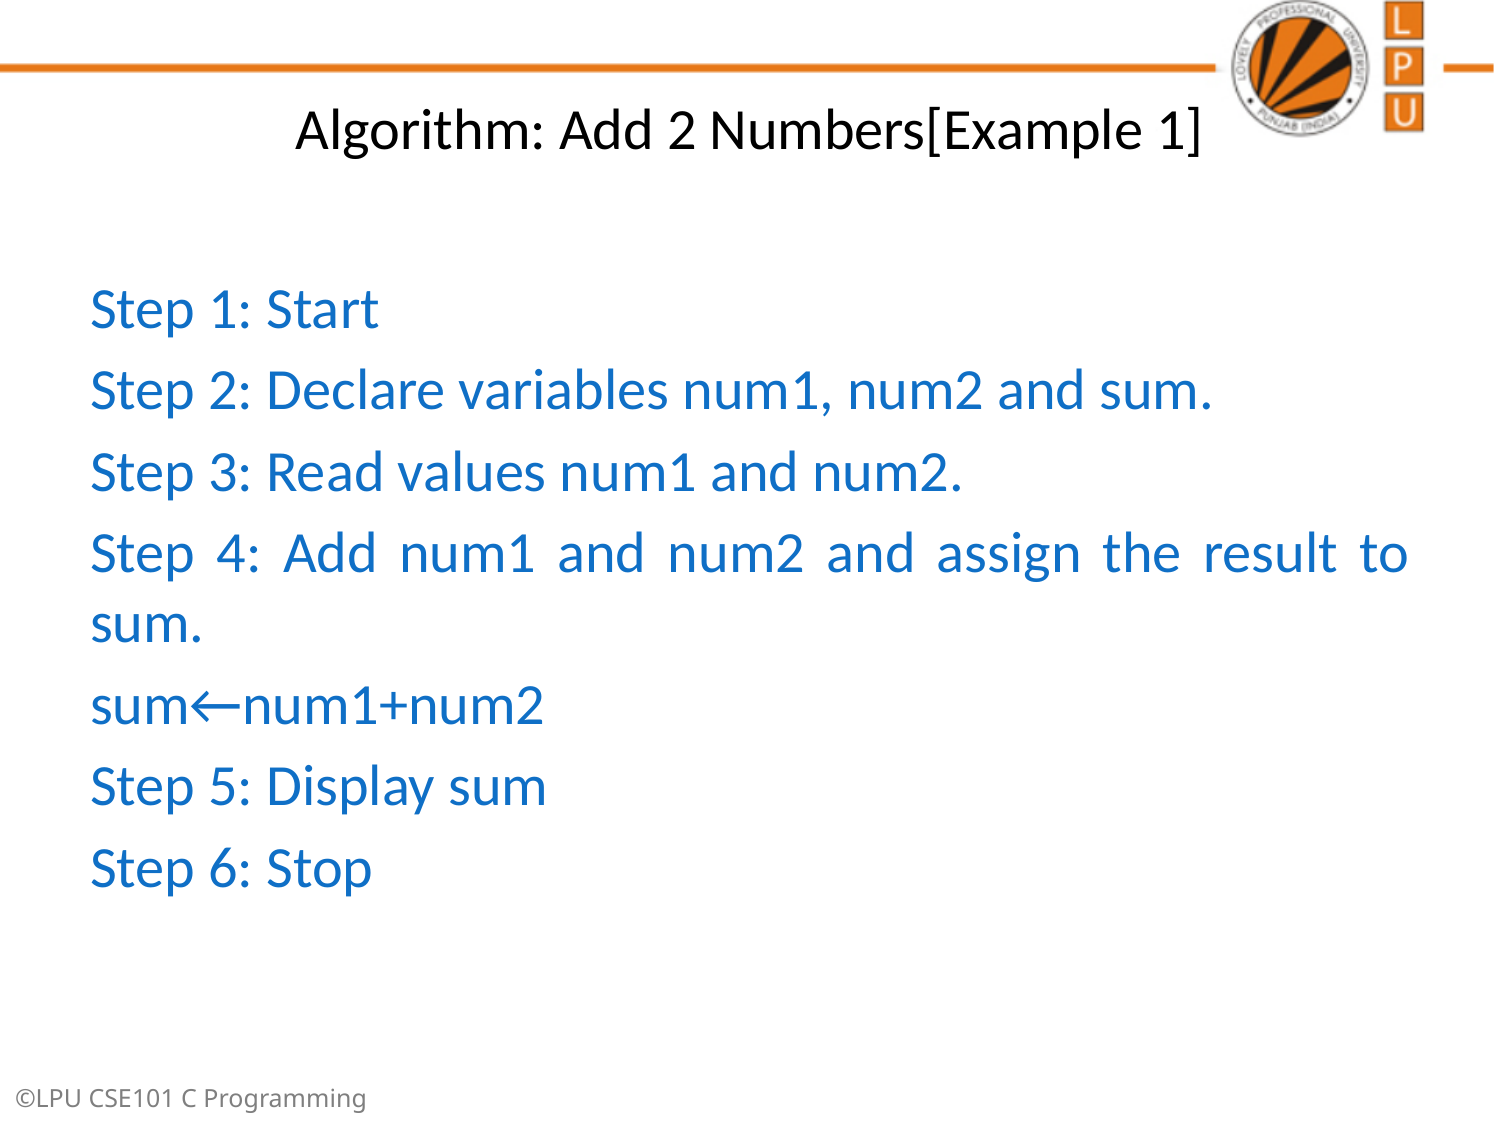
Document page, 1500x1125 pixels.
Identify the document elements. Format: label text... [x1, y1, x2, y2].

picture [0, 0, 1497, 155]
title Algorithm: Add 2 Numbers[Example 1] [75, 45, 1425, 209]
list Step 1: Start Step 2: Declare variables num1, num2 and sum. Step 3: Read values num1 and num2. Step 4: Add num1 and num2 and assign the result to sum. sum←num1+num2 Step 5: Display sum Step 6: Stop [75, 262, 1425, 1058]
